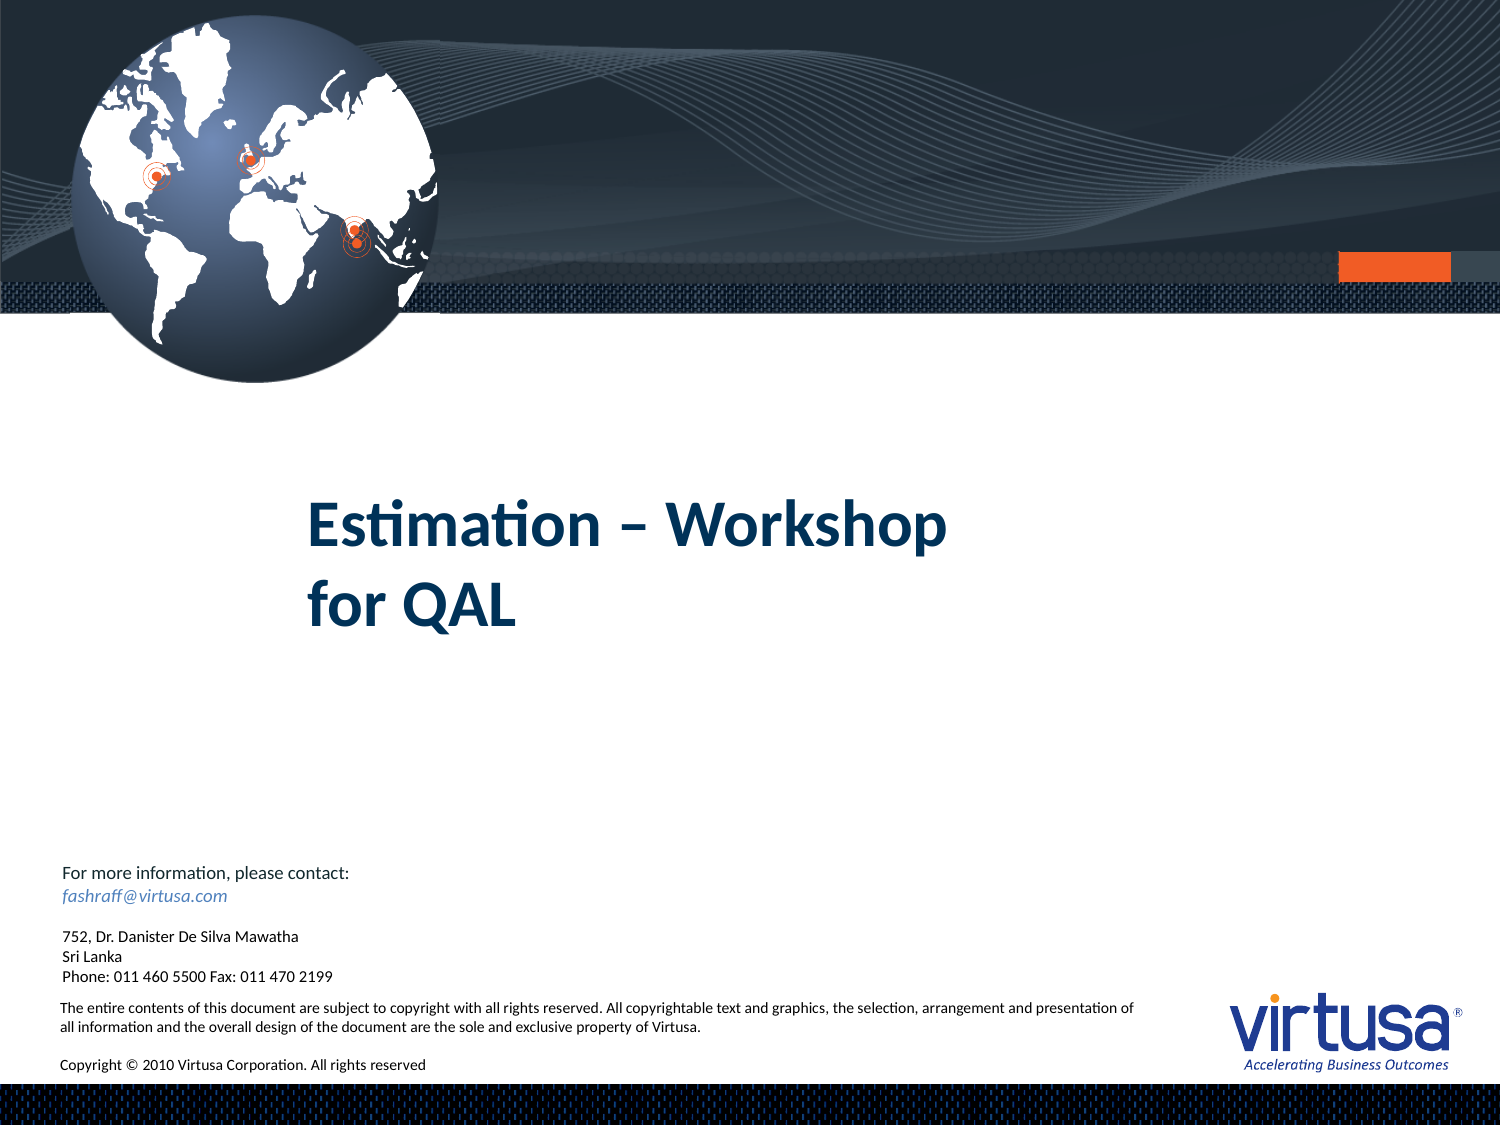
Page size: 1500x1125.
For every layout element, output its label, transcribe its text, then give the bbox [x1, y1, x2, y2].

picture [0, 1084, 1500, 1125]
title Estimation – Workshop for QAL [307, 567, 1367, 640]
